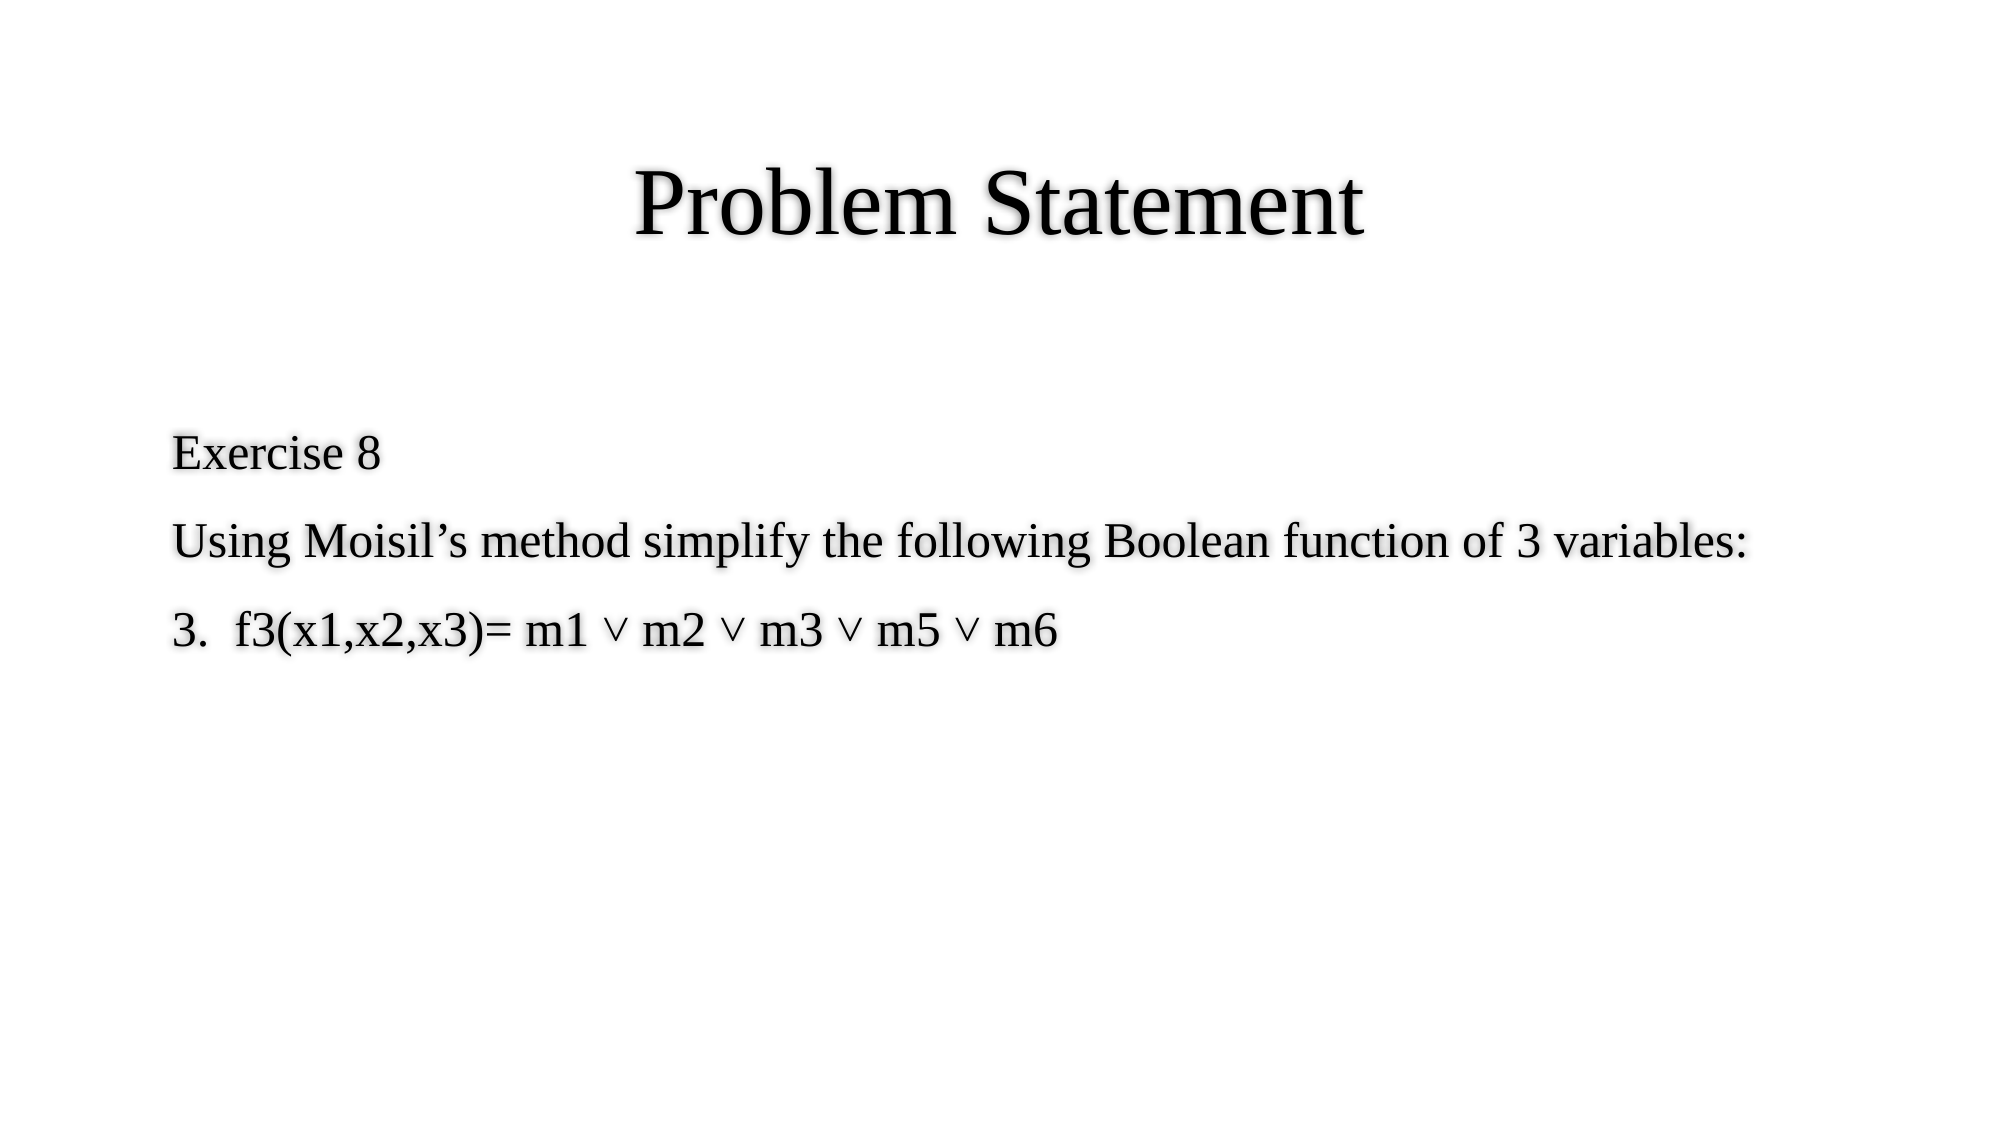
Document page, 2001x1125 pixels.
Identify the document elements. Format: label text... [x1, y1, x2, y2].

title Problem Statement [149, 99, 1849, 307]
list Exercise 8 Using Moisil’s method simplify the following Boolean function of 3 variables: 3. f3(x1,x2,x3)= m1 ˅ m2 ˅ m3 ˅ m5 ˅ m6 [150, 405, 1850, 783]
